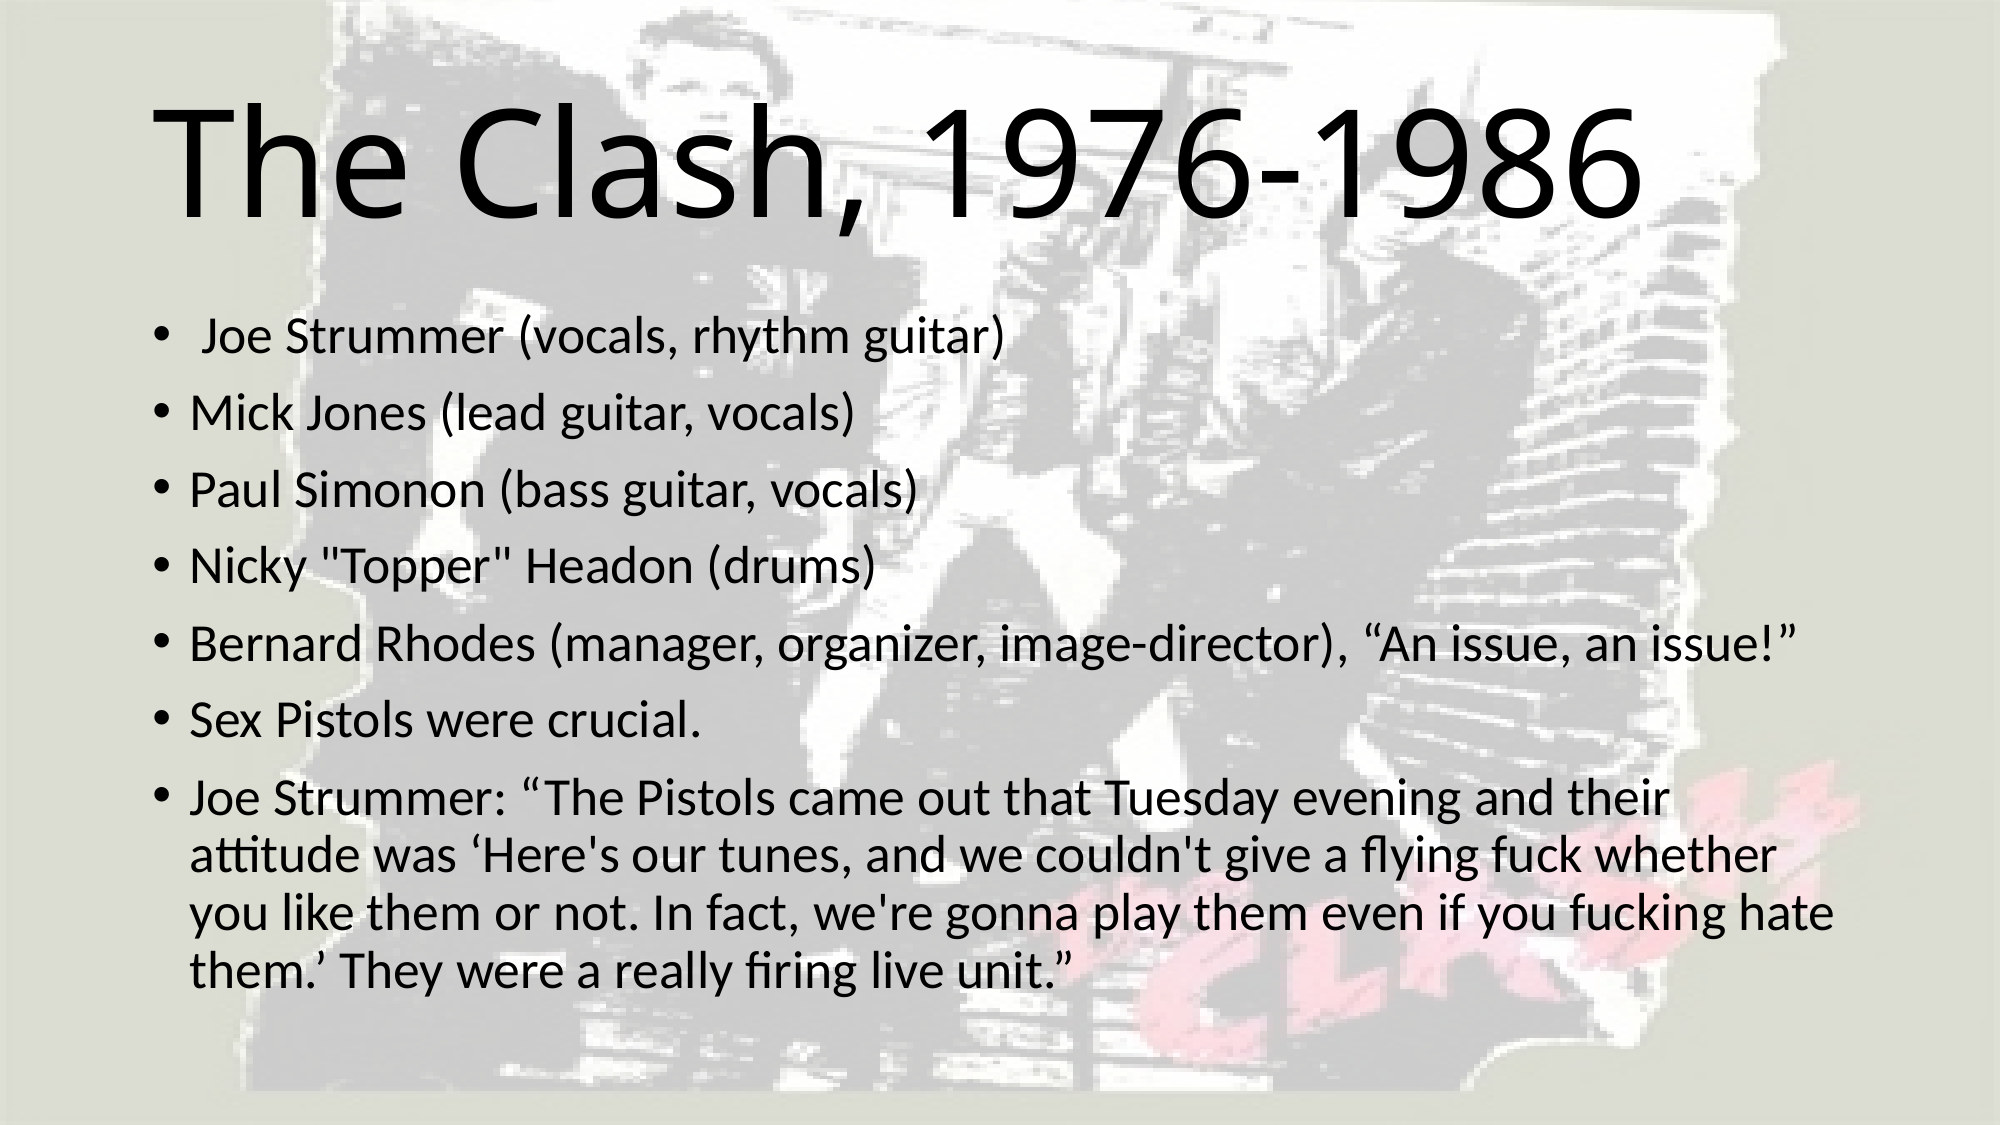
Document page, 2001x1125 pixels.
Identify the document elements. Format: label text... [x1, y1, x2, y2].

list Joe Strummer (vocals, rhythm guitar) Mick Jones (lead guitar, vocals) Paul Simonon (bass guitar, vocals) Nicky "Topper" Headon (drums) Bernard Rhodes (manager, organizer, image-director), “An issue, an issue!” Sex Pistols were crucial. Joe Strummer: “The Pistols came out that Tuesday evening and their attitude was ‘Here's our tunes, and we couldn't give a flying fuck whether you like them or not. In fact, we're gonna play them even if you fucking hate them.’ They were a really firing live unit.” [137, 299, 1863, 1014]
title The Clash, 1976-1986 [137, 59, 1863, 278]
